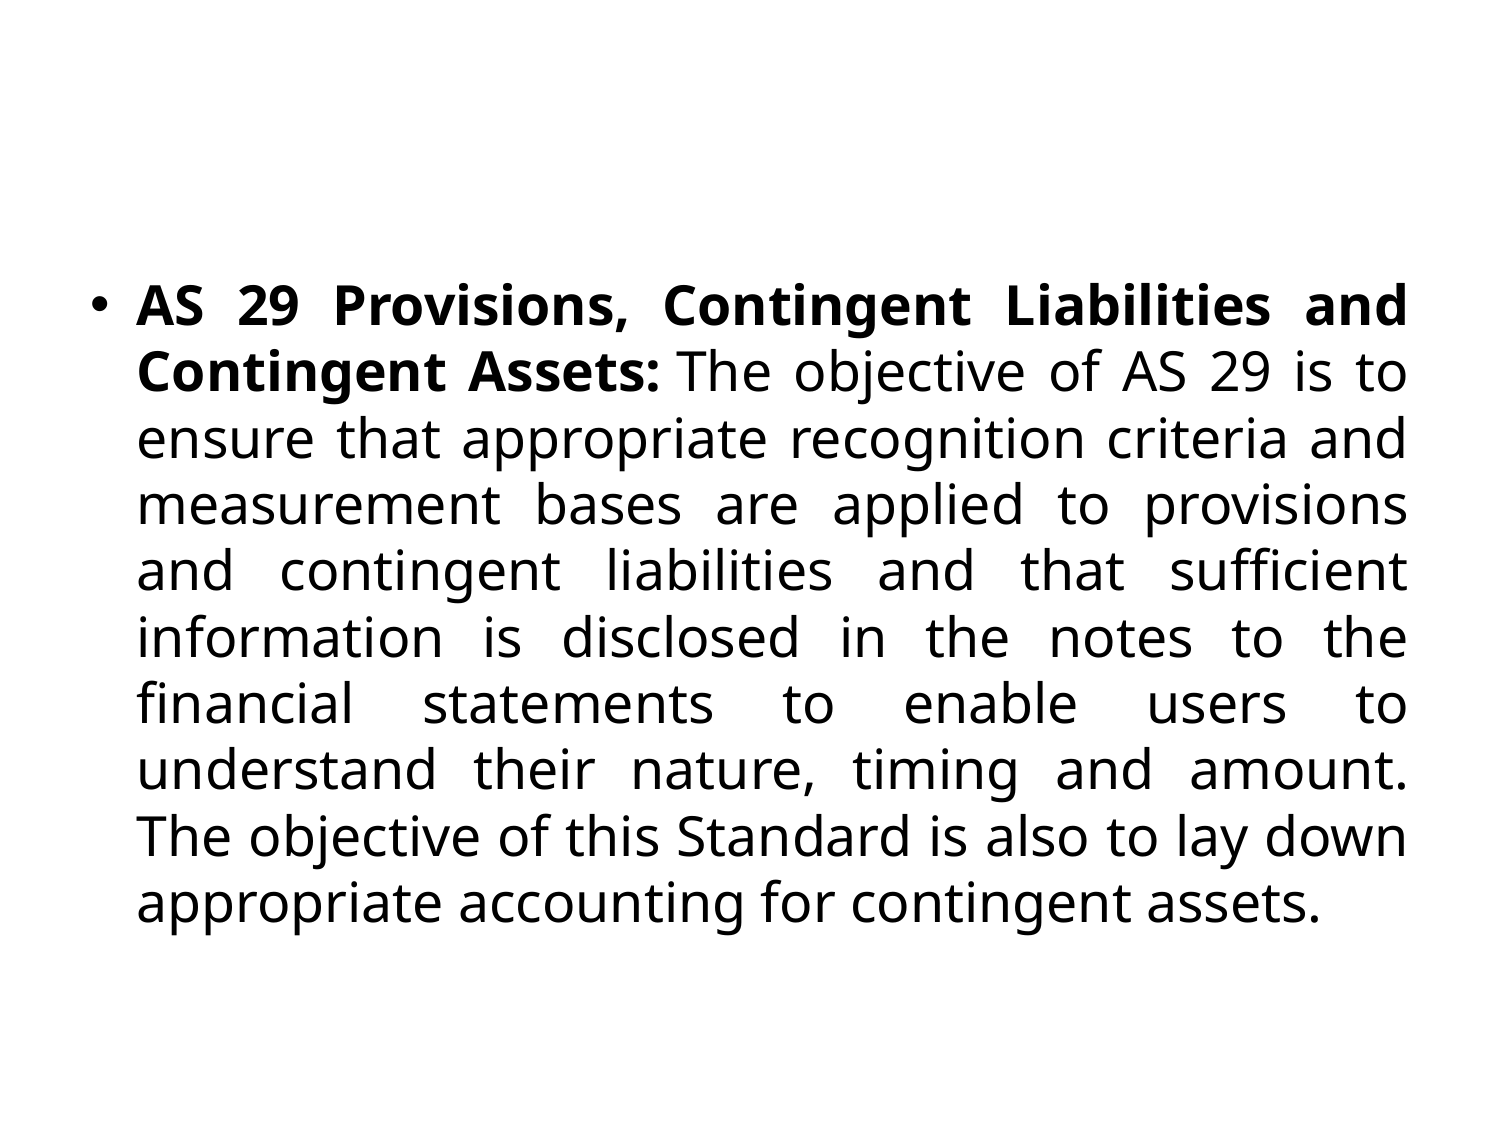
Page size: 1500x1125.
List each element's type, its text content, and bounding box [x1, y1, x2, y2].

list AS 29 Provisions, Contingent Liabilities and Contingent Assets: The objective of AS 29 is to ensure that appropriate recognition criteria and measurement bases are applied to provisions and contingent liabilities and that sufficient information is disclosed in the notes to the financial statements to enable users to understand their nature, timing and amount. The objective of this Standard is also to lay down appropriate accounting for contingent assets. [75, 262, 1425, 1005]
